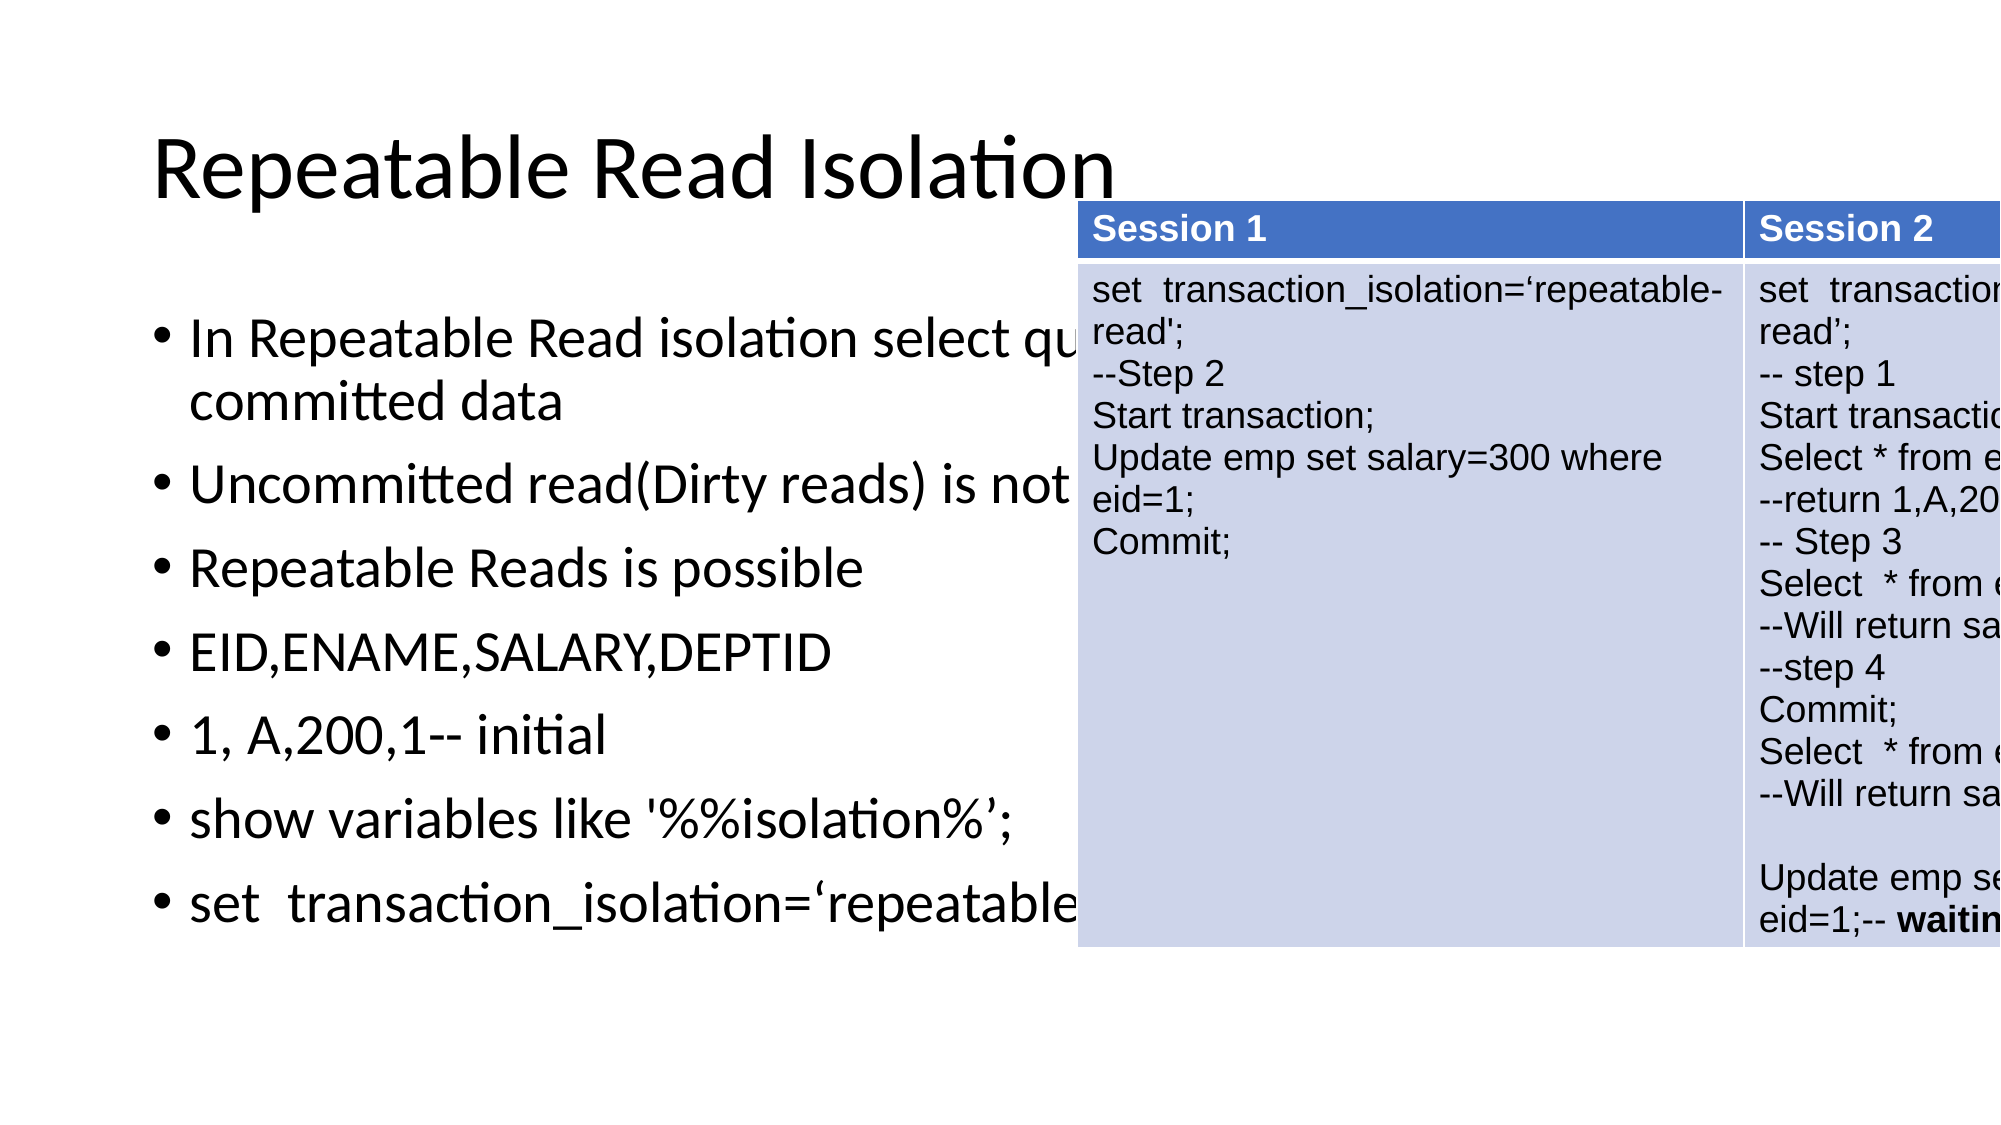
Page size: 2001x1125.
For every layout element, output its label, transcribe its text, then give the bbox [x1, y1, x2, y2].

table_header Session 2 [1745, 201, 2000, 258]
table_header Session 1 [1078, 201, 1743, 258]
table_cell set transaction_isolation=‘repeatable-read'; --Step 2 Start transaction; Update emp set salary=300 where eid=1; Commit; [1078, 264, 1743, 947]
table_cell set transaction_isolation='repeatable-read’; -- step 1 Start transaction; Select * from emp where eid=1; --return 1,A,200,1 -- Step 3 Select * from emp where eid=1; --Will return salary as 200 --step 4 Commit; Select * from emp where eid=1; --Will return salary as 300 Update emp set set salary=300 where eid=1;-- waiting [1745, 264, 2000, 947]
list In Repeatable Read isolation select query will be able to read last committed data Uncommitted read(Dirty reads) is not possible in Repeatable Read Repeatable Reads is possible EID,ENAME,SALARY,DEPTID 1, A,200,1-- initial show variables like '%%isolation%’; set transaction_isolation=‘repeatable-read'; [137, 299, 1863, 1014]
title Repeatable Read Isolation [137, 59, 1863, 278]
